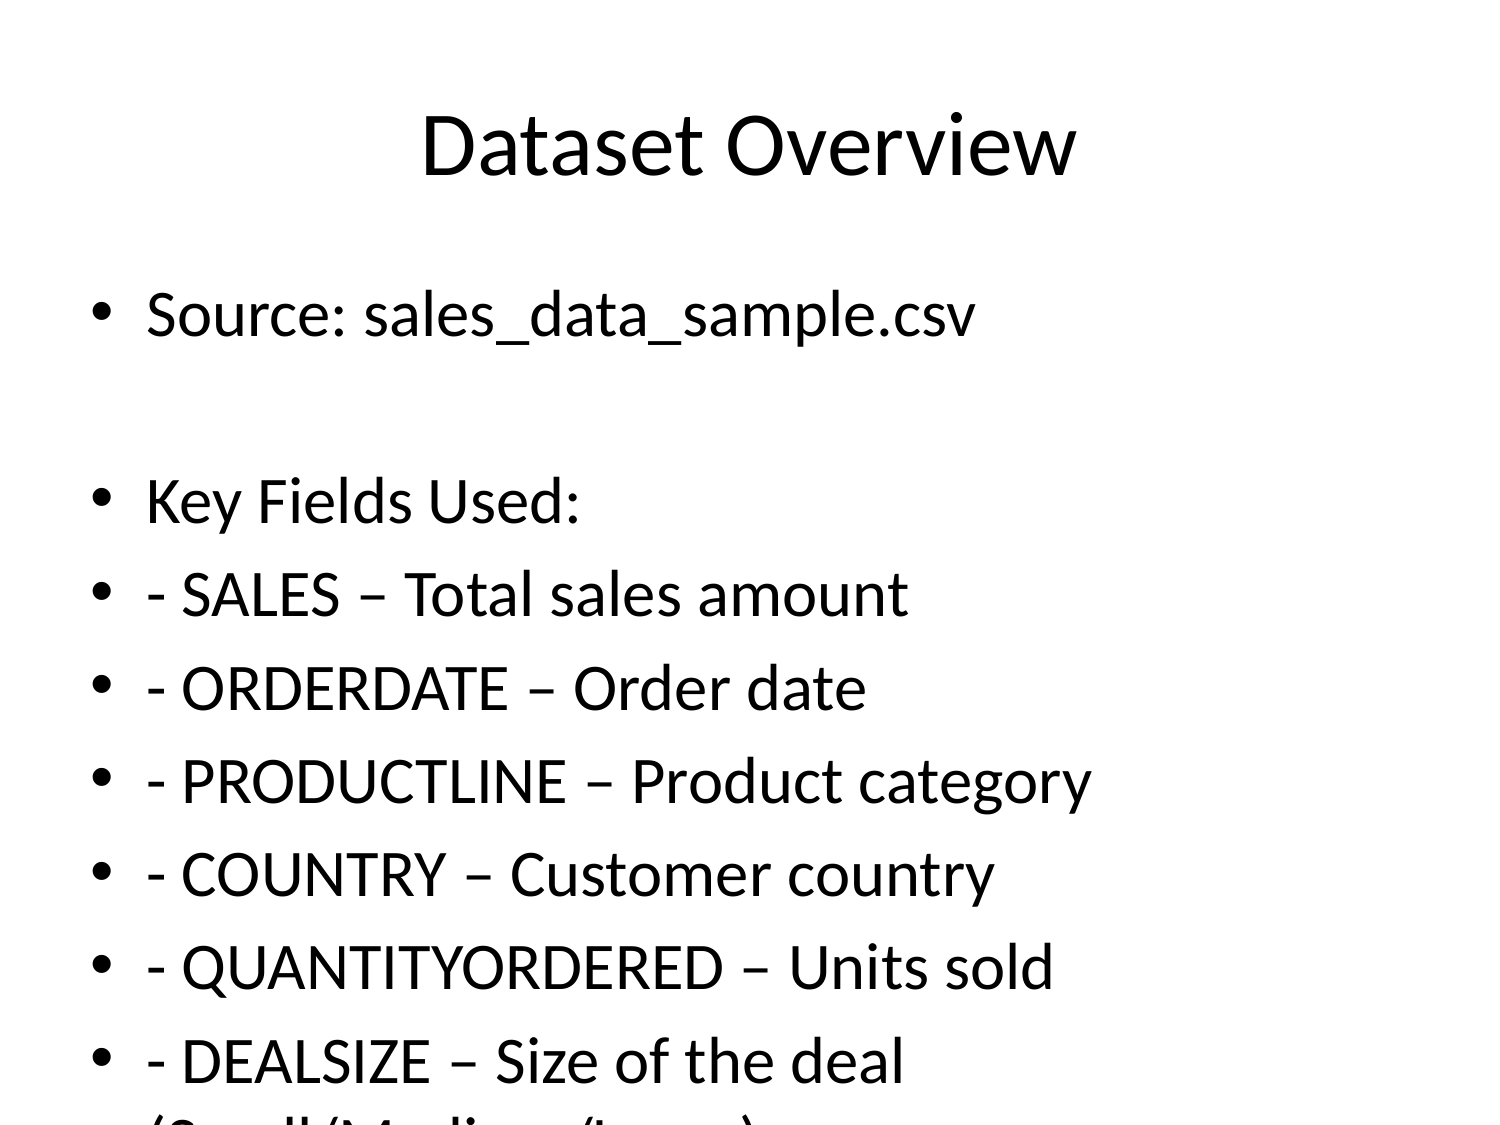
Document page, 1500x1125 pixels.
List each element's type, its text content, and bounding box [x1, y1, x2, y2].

list Source: sales_data_sample.csv Key Fields Used: - SALES – Total sales amount - ORDERDATE – Order date - PRODUCTLINE – Product category - COUNTRY – Customer country - QUANTITYORDERED – Units sold - DEALSIZE – Size of the deal (Small/Medium/Large) [75, 262, 1425, 1005]
title Dataset Overview [75, 45, 1425, 233]
